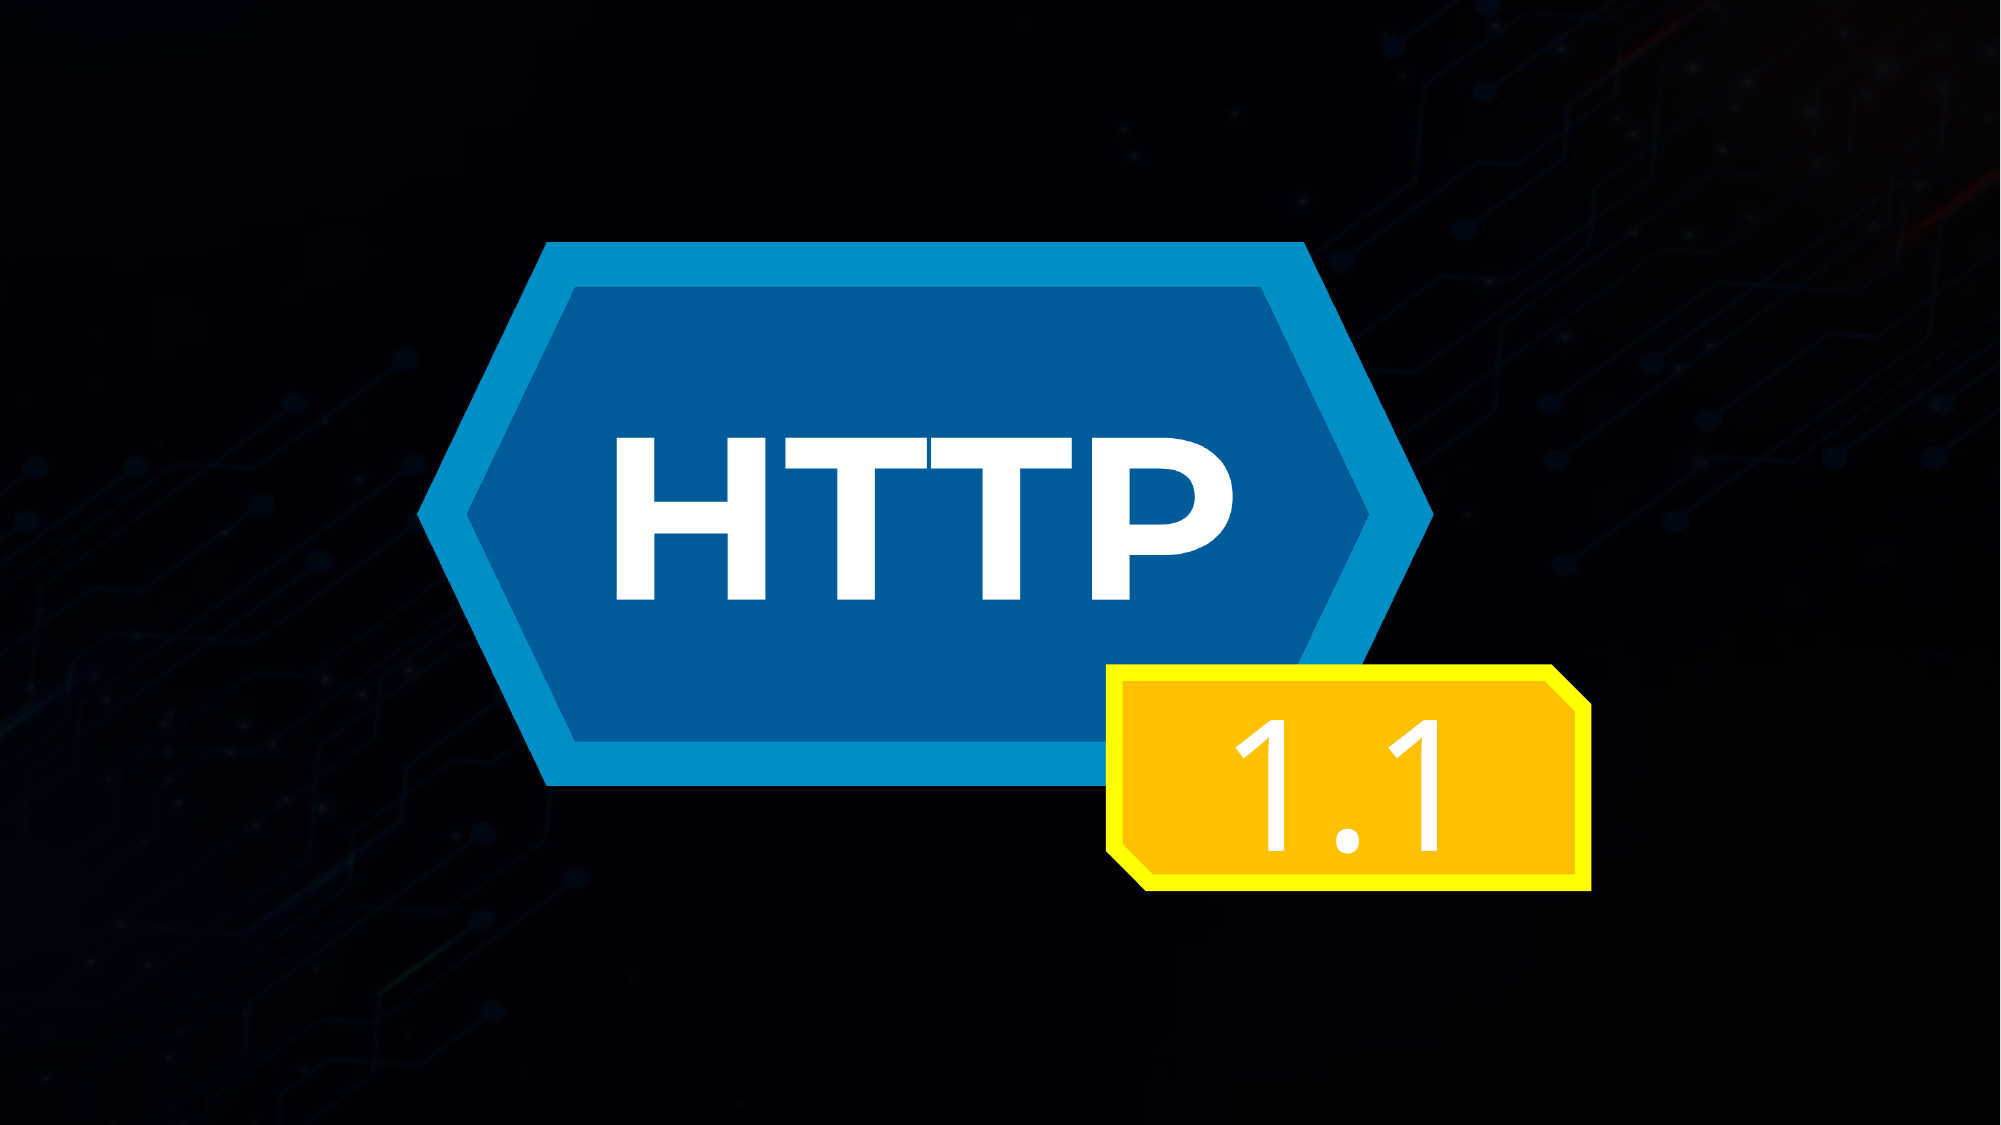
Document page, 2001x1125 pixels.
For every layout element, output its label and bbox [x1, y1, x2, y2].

picture [0, 0, 2001, 1125]
text_box [416, 241, 1584, 884]
